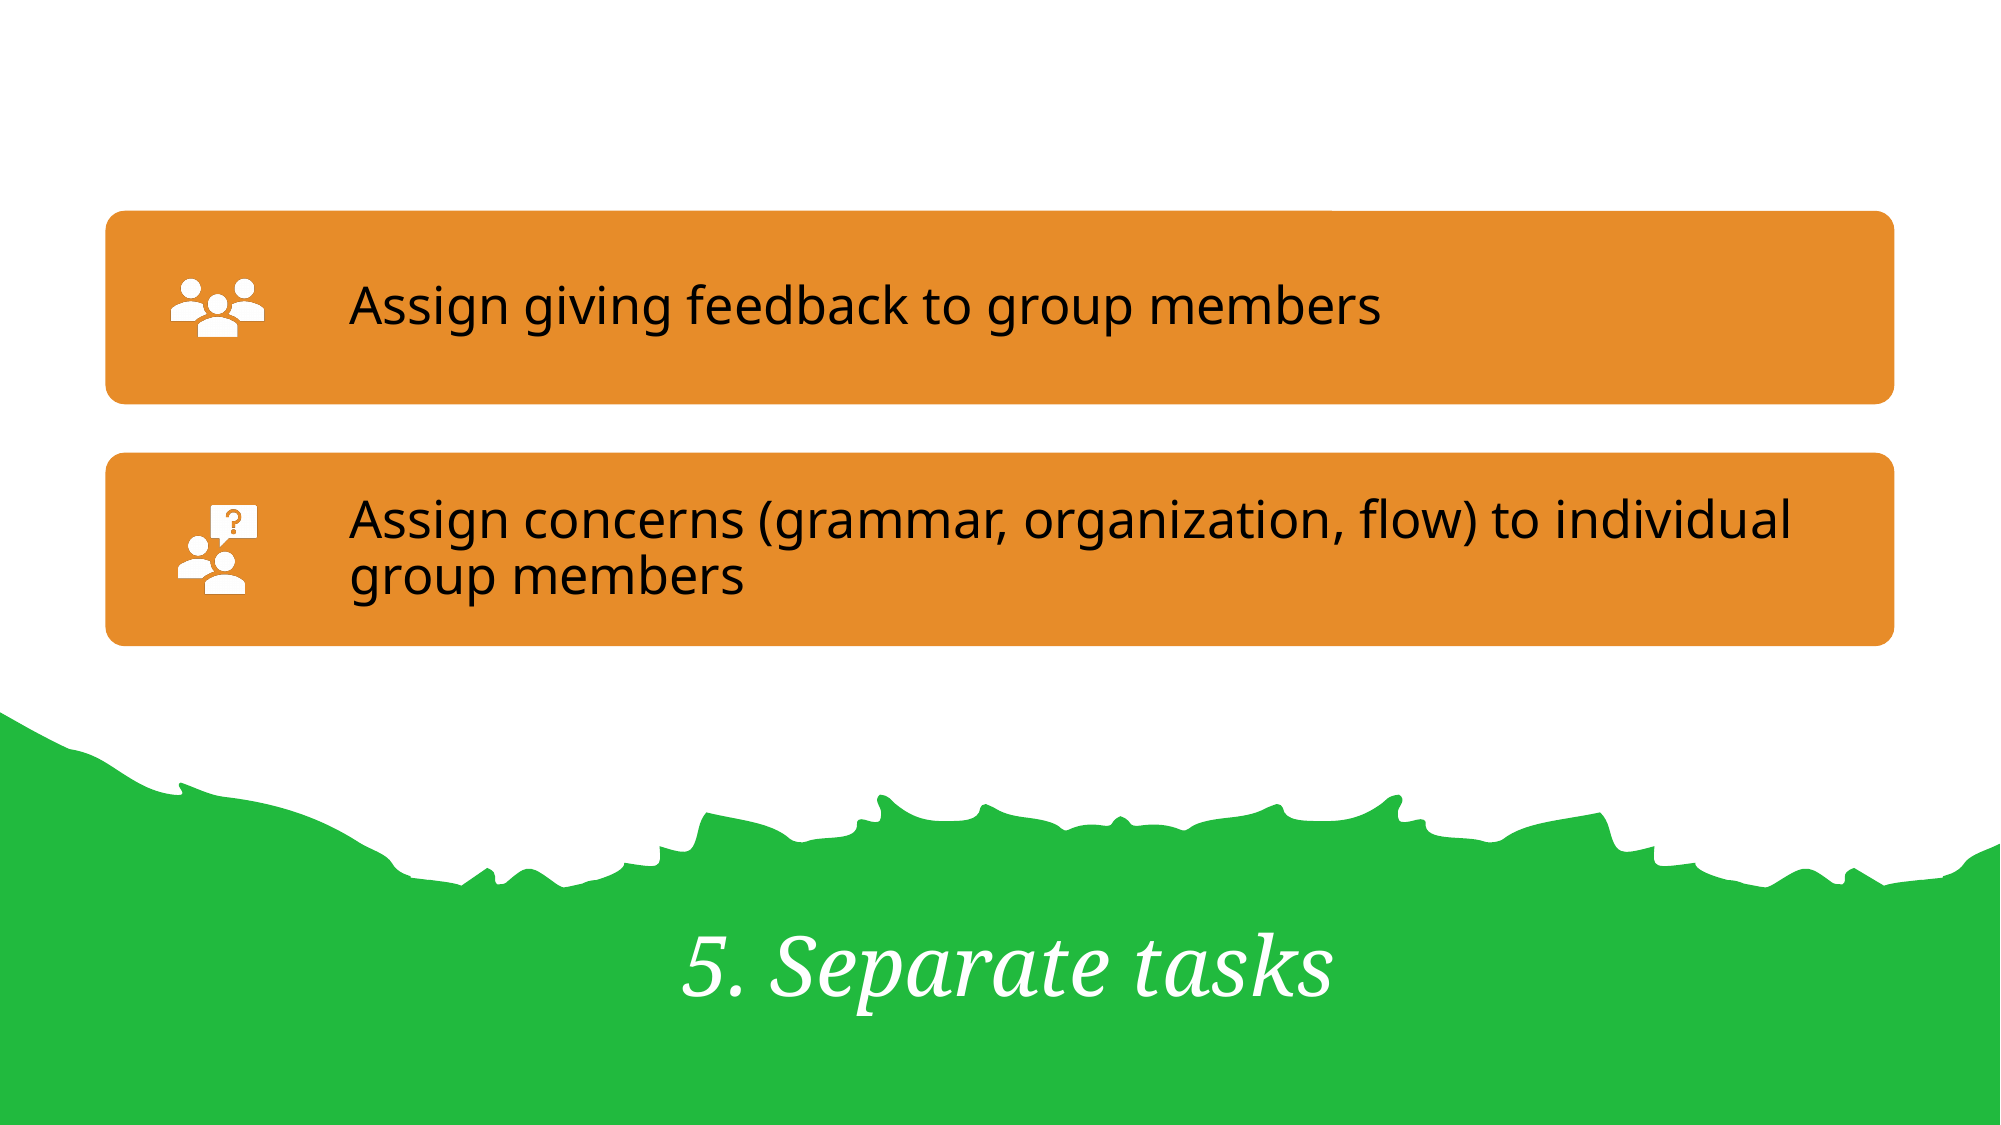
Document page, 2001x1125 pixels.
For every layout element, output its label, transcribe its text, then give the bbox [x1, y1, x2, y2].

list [105, 105, 1895, 751]
title 5. Separate tasks [146, 896, 1872, 1043]
text_box [0, 0, 2000, 886]
text_box [0, 711, 2000, 1125]
